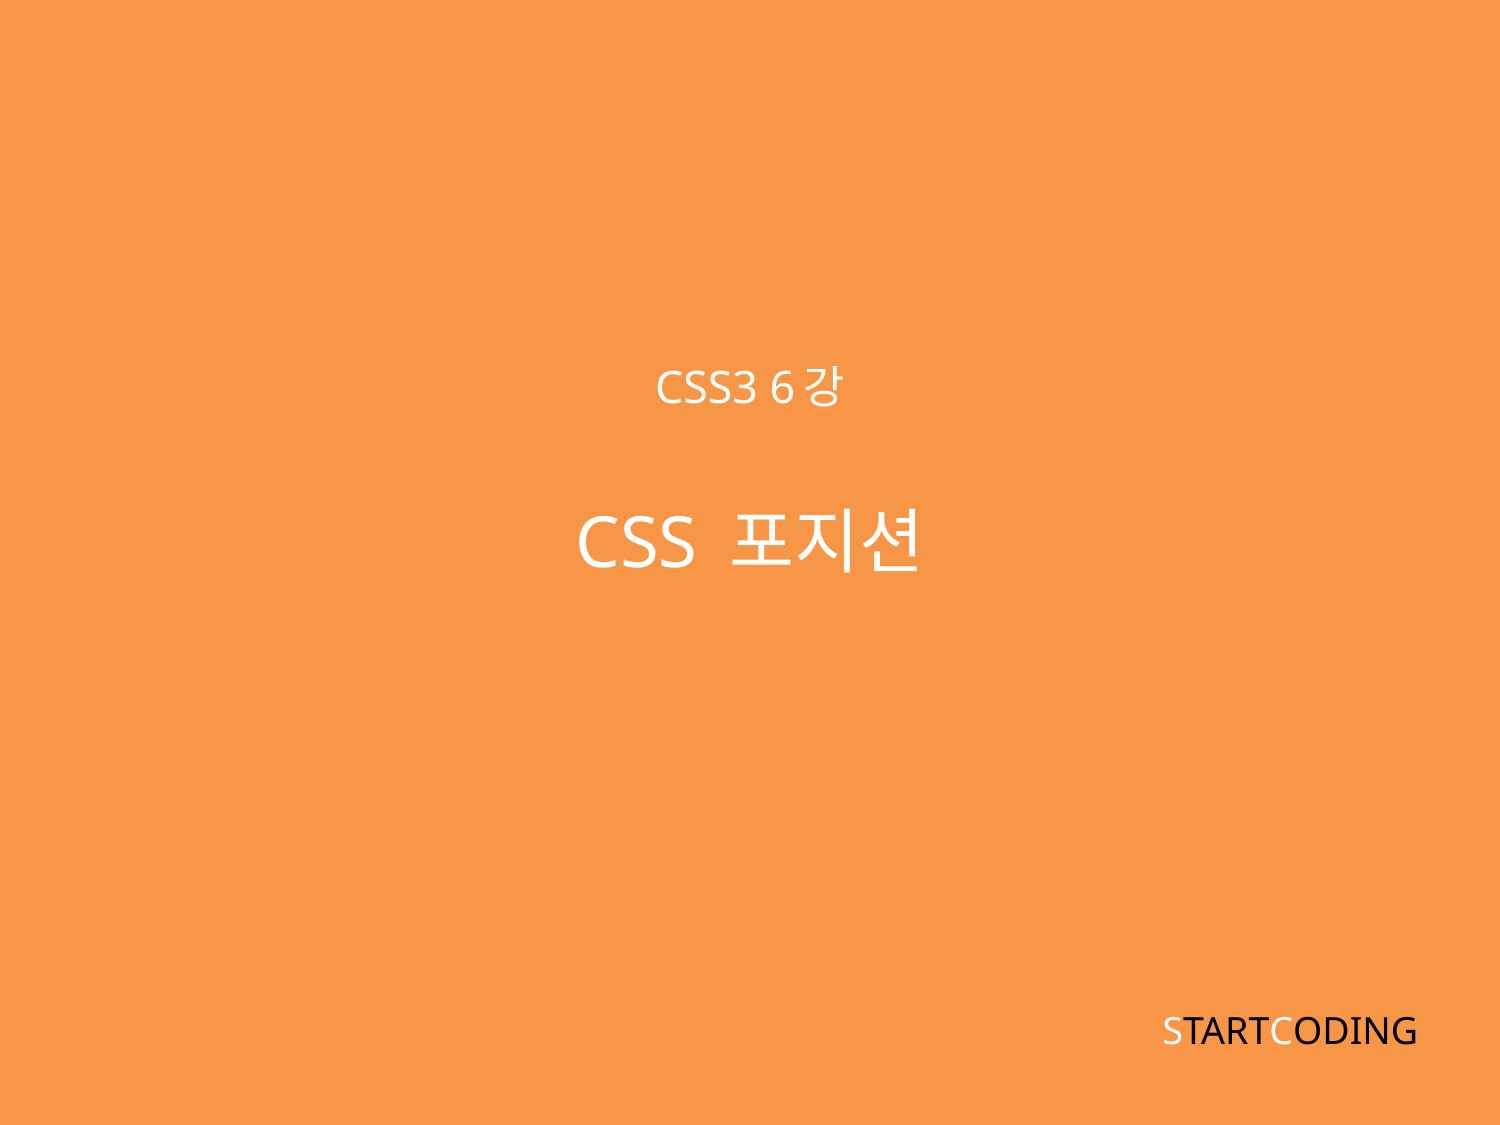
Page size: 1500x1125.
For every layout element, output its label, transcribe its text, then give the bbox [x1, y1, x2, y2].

text_box STARTCODING [1148, 999, 1433, 1060]
title CSS3 6강 CSS 포지션 [112, 349, 1388, 591]
